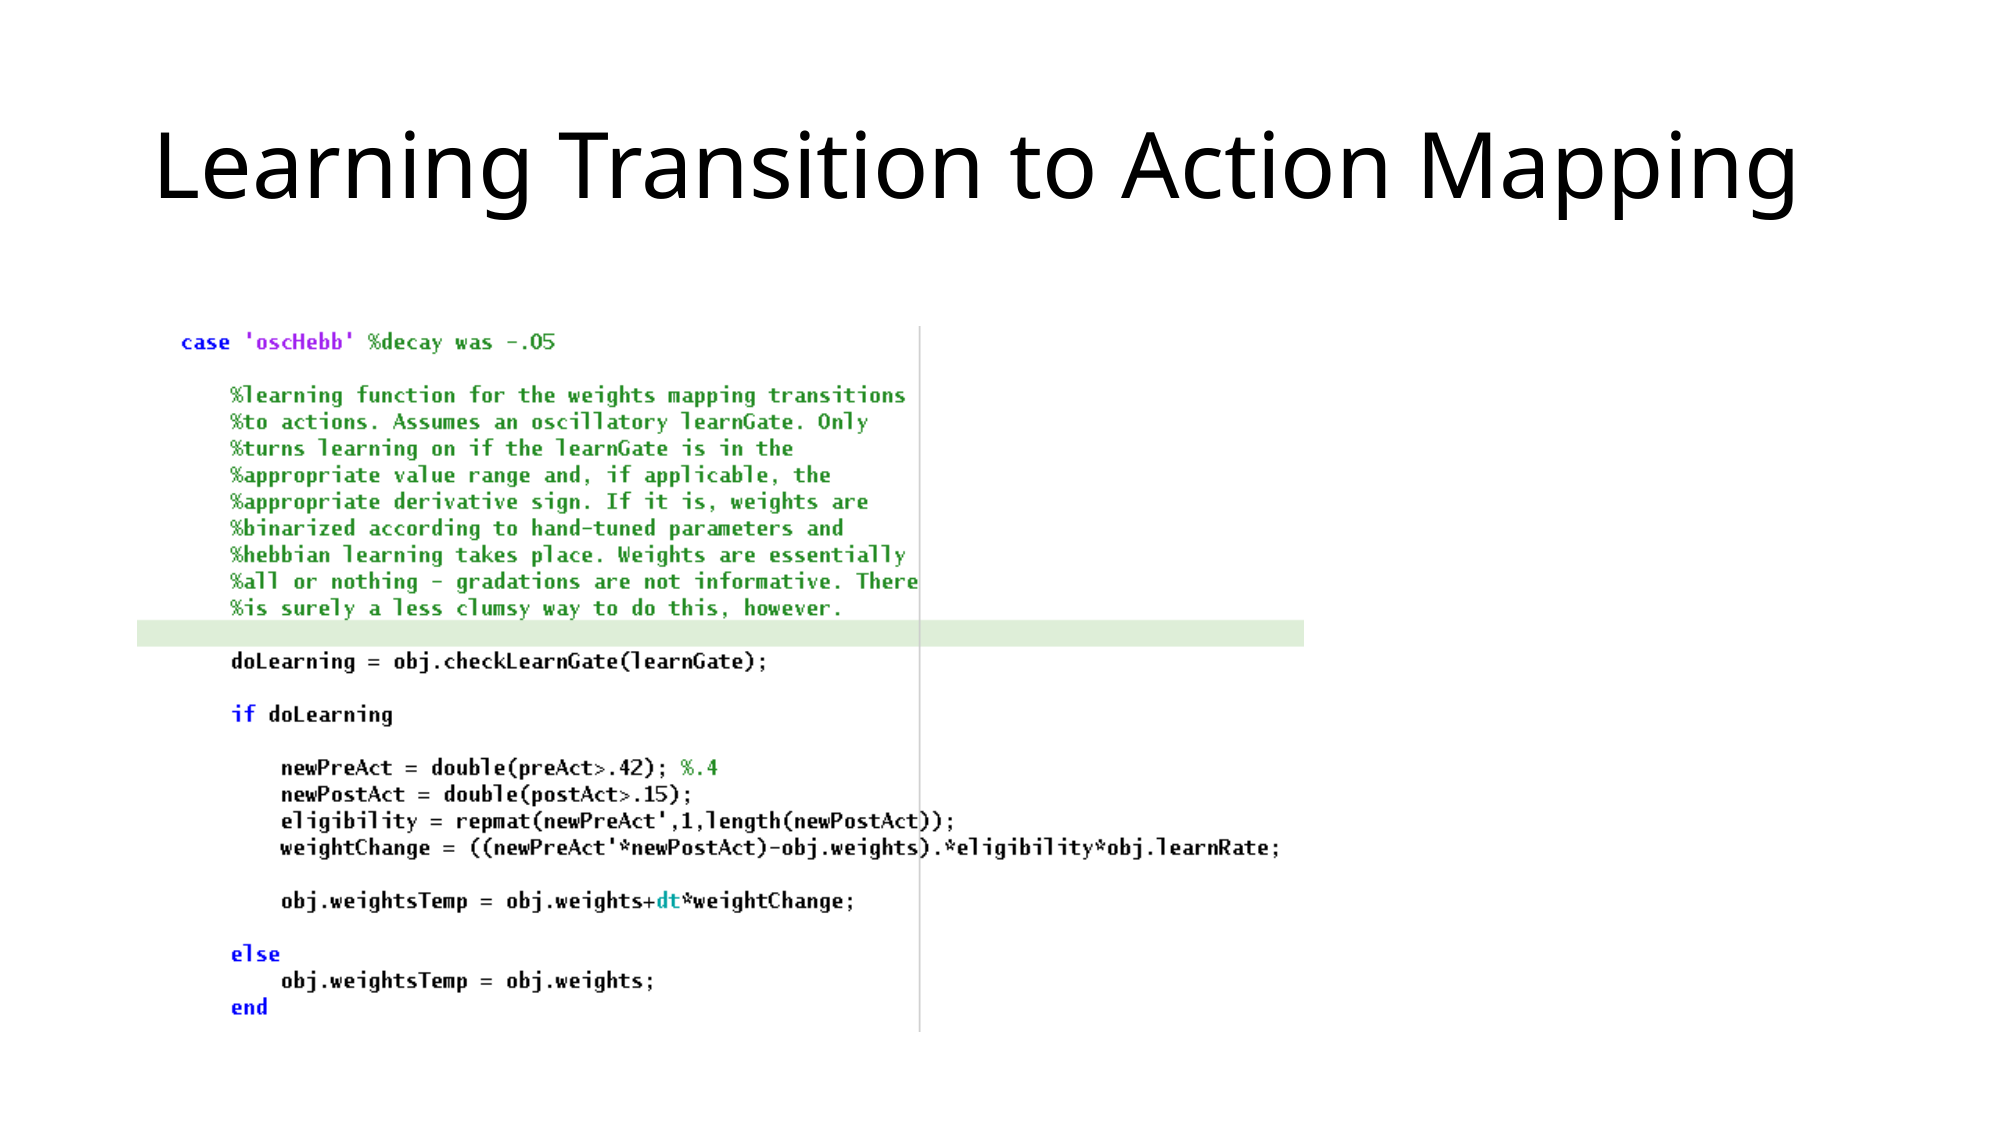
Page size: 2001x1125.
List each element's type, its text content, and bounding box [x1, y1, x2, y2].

title Learning Transition to Action Mapping [137, 59, 1863, 278]
picture [137, 326, 1304, 1032]
